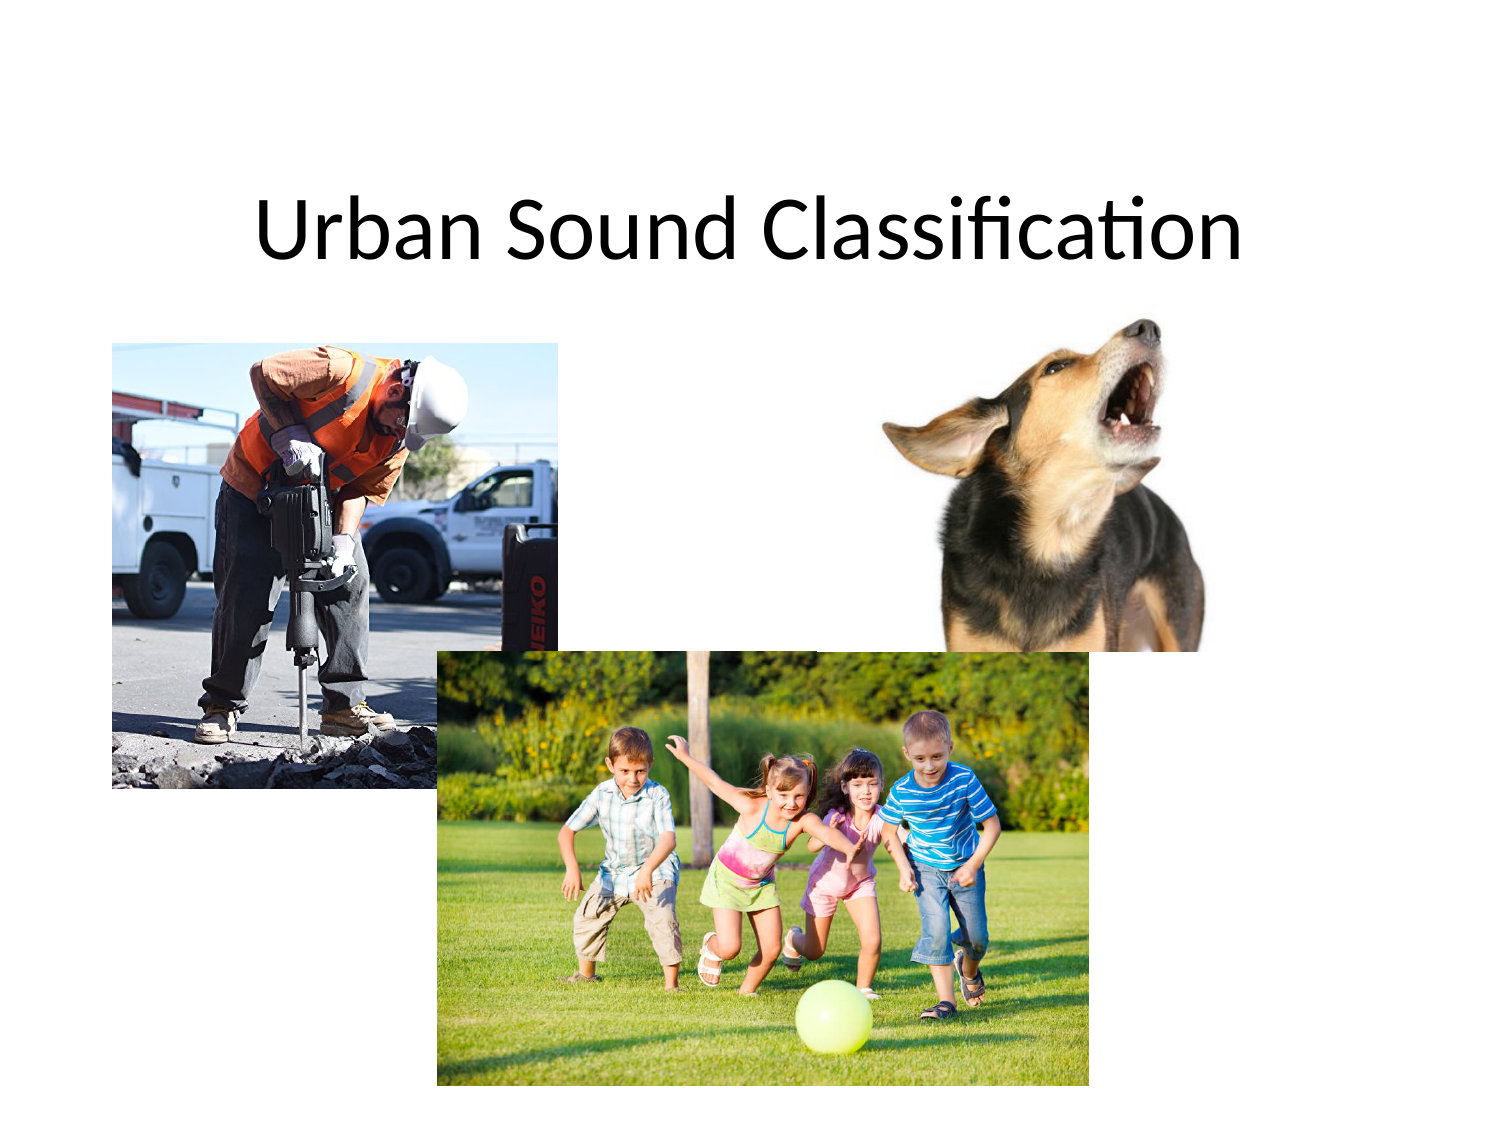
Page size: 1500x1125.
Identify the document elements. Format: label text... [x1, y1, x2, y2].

picture [112, 264, 1398, 1087]
title Urban Sound Classification [112, 102, 1388, 344]
